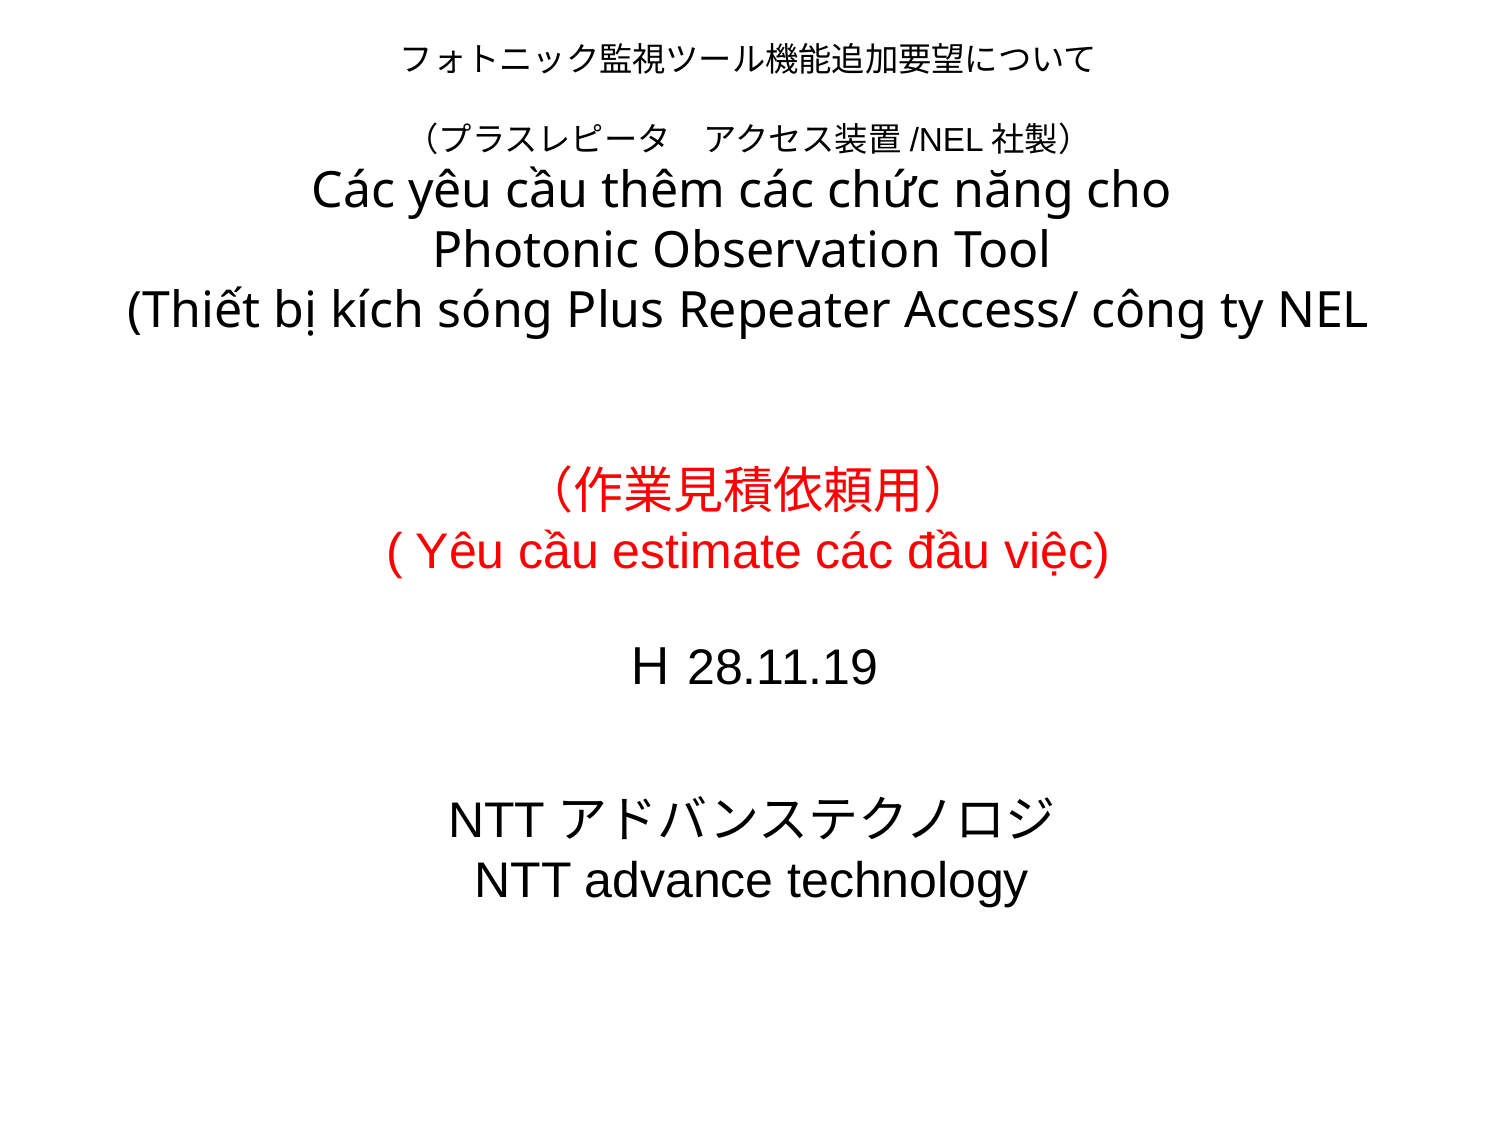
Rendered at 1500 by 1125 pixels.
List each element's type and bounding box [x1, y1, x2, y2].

text_box [132, 30, 1365, 917]
